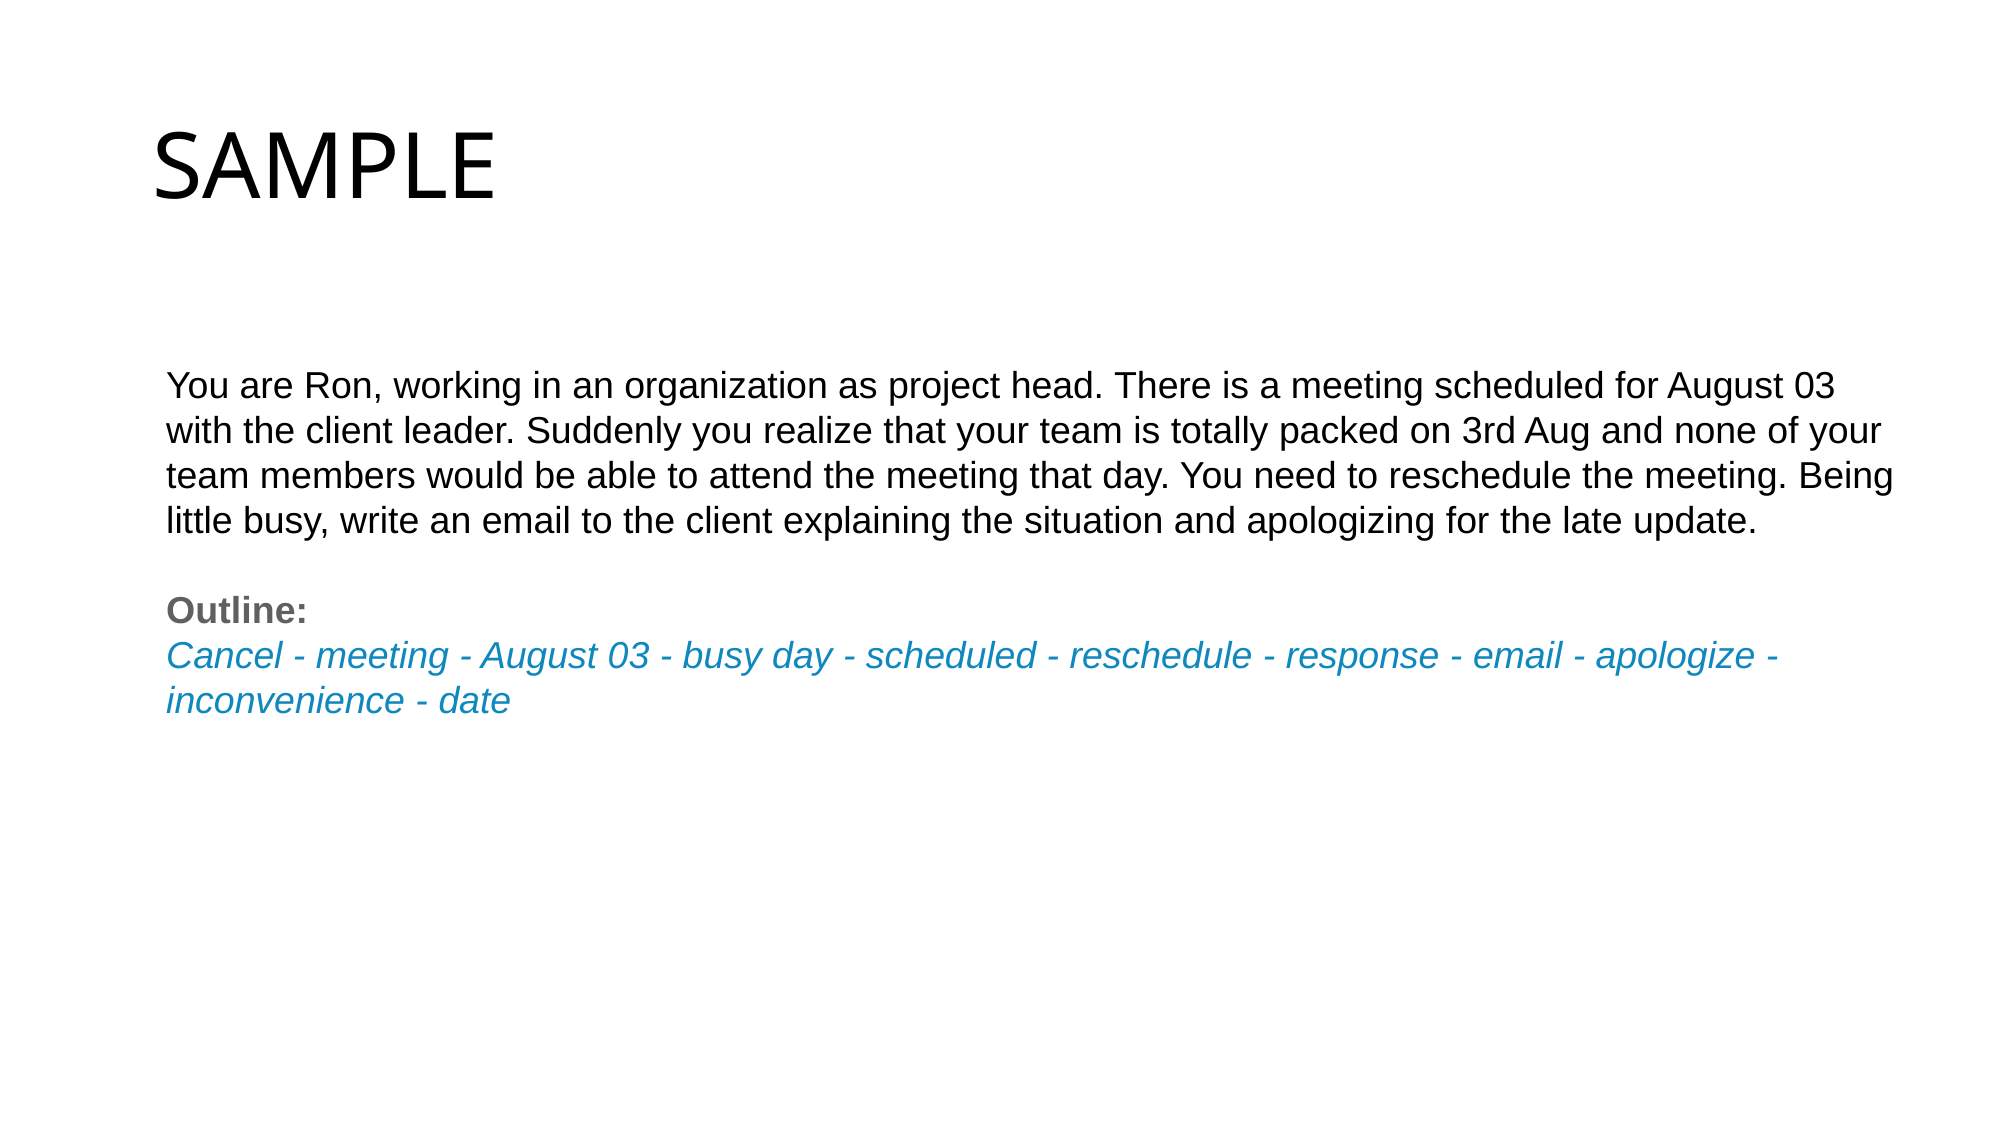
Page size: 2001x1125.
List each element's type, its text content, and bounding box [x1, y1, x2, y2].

text_box You are Ron, working in an organization as project head. There is a meeting scheduled for August 03 with the client leader. Suddenly you realize that your team is totally packed on 3rd Aug and none of your team members would be able to attend the meeting that day. You need to reschedule the meeting. Being little busy, write an email to the client explaining the situation and apologizing for the late update. Outline: Cancel - meeting - August 03 - busy day - scheduled - reschedule - response - email - apologize - inconvenience - date [151, 354, 1927, 819]
title SAMPLE [137, 59, 1863, 278]
